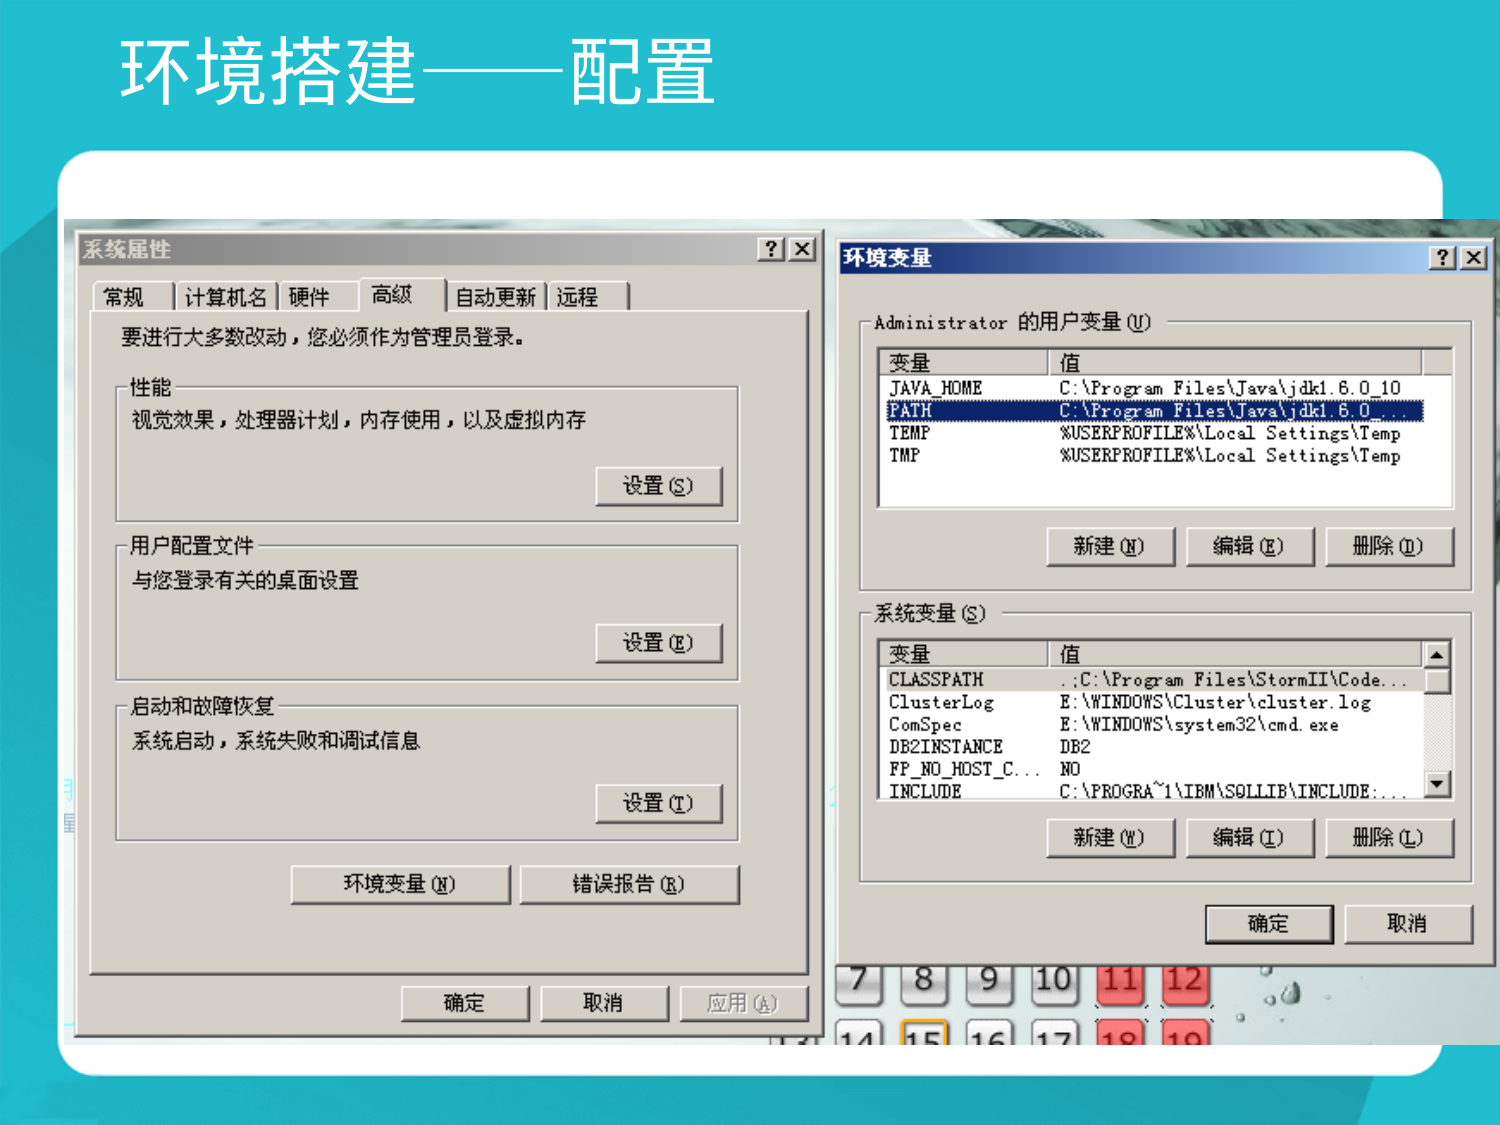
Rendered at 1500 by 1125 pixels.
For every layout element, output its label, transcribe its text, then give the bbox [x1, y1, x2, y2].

picture [0, 0, 1500, 1125]
title 环境搭建——配置 [103, 0, 1397, 150]
